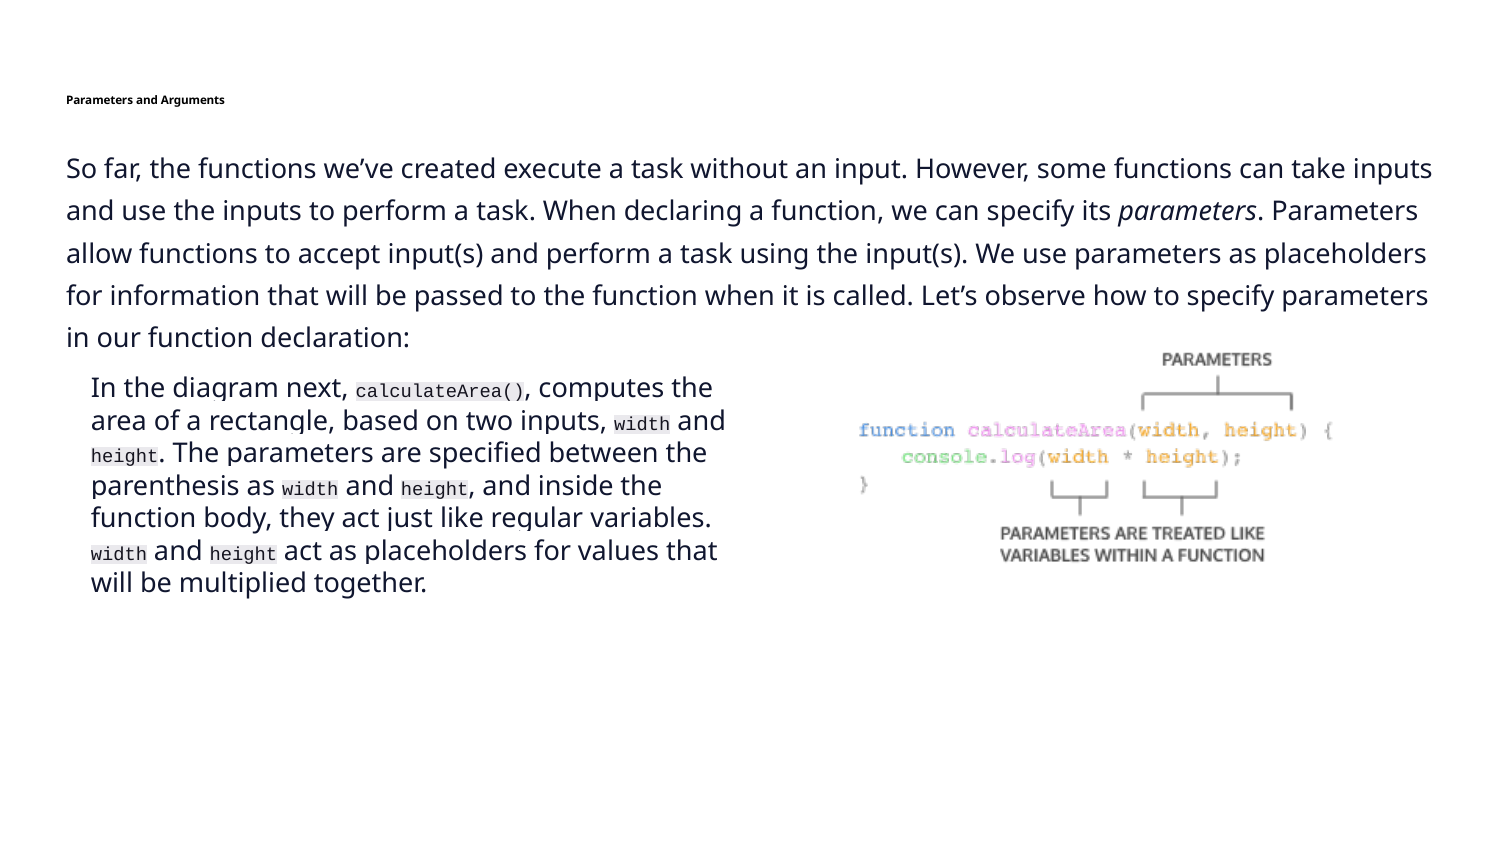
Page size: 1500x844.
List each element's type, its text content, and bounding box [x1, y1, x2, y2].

text_box In the diagram next, calculateArea(), computes the area of a rectangle, based on two inputs, width and height. The parameters are specified between the parenthesis as width and height, and inside the function body, they act just like regular variables. width and height act as placeholders for values that will be multiplied together. [75, 355, 750, 744]
title Parameters and Arguments [51, 72, 1449, 124]
picture [783, 311, 1442, 605]
list So far, the functions we’ve created execute a task without an input. However, some functions can take inputs and use the inputs to perform a task. When declaring a function, we can specify its parameters. Parameters allow functions to accept input(s) and perform a task using the input(s). We use parameters as placeholders for information that will be passed to the function when it is called. Let’s observe how to specify parameters in our function declaration: [51, 129, 1449, 750]
